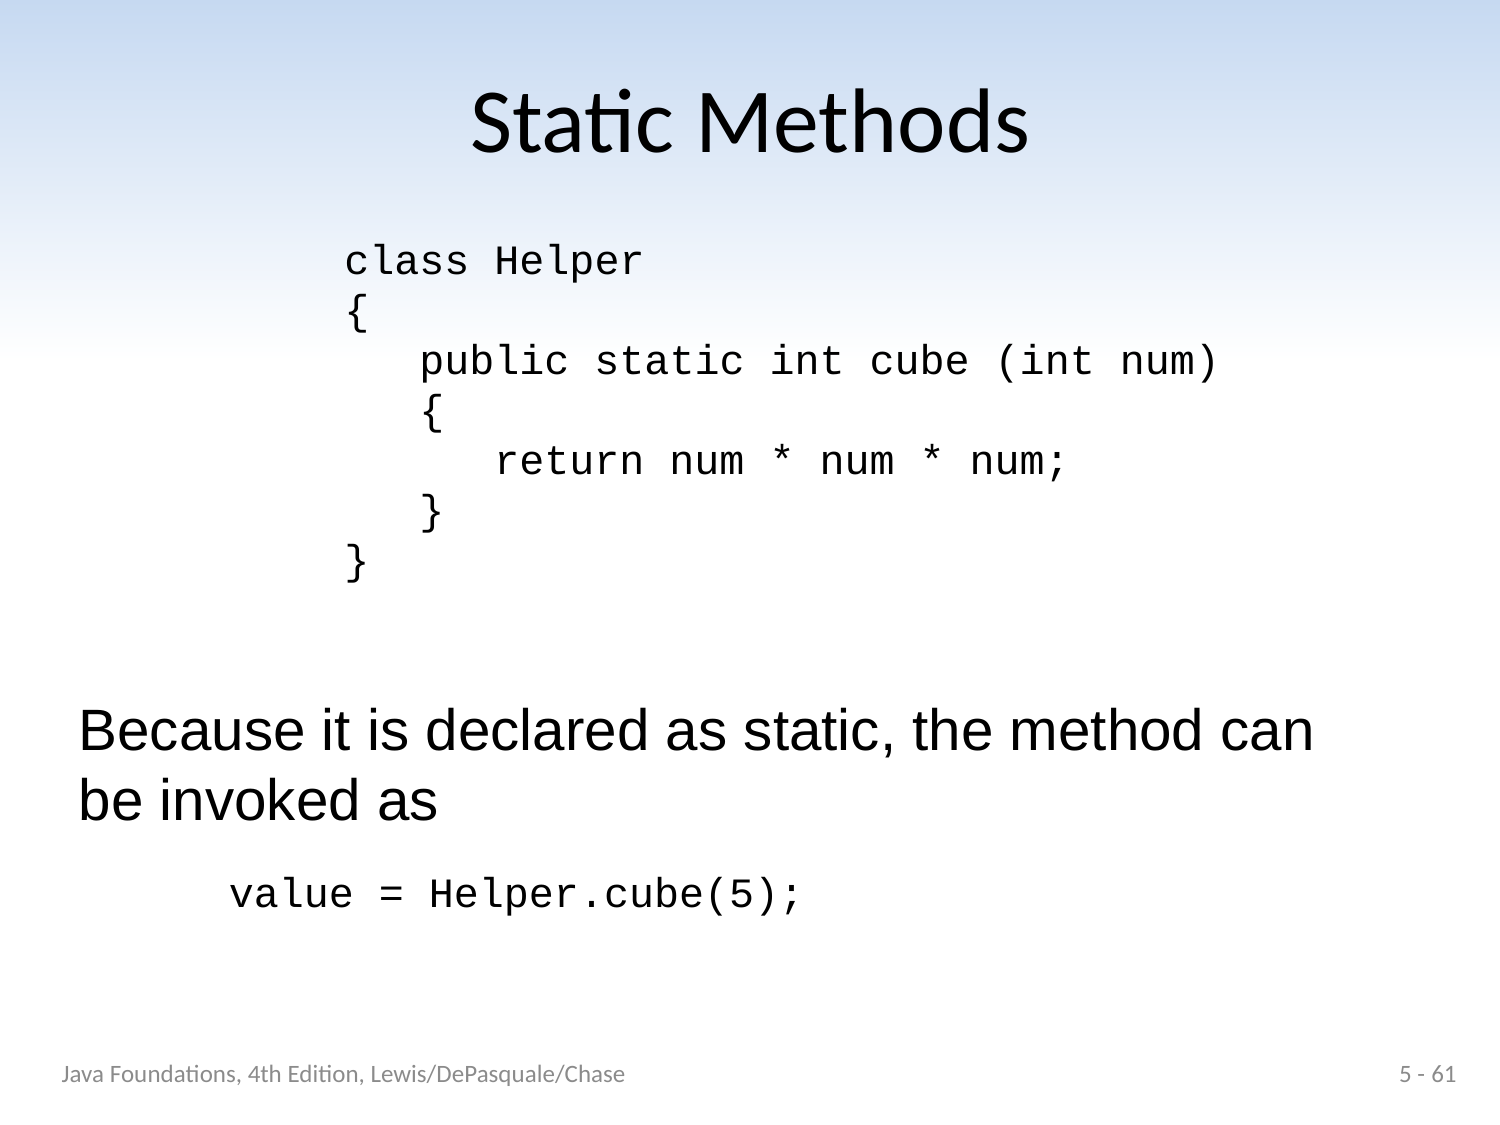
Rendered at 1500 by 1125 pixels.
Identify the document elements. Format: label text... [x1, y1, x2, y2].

text_box Because it is declared as static, the method can be invoked as value = Helper.cube(5); [63, 684, 1405, 923]
text_box class Helper { public static int cube (int num) { return num * num * num; } } [329, 225, 1235, 590]
title Static Methods [28, 45, 1473, 186]
footer Java Foundations, 4th Edition, Lewis/DePasquale/Chase [46, 1042, 1121, 1103]
slide_number 5 - 61 [1121, 1042, 1472, 1103]
